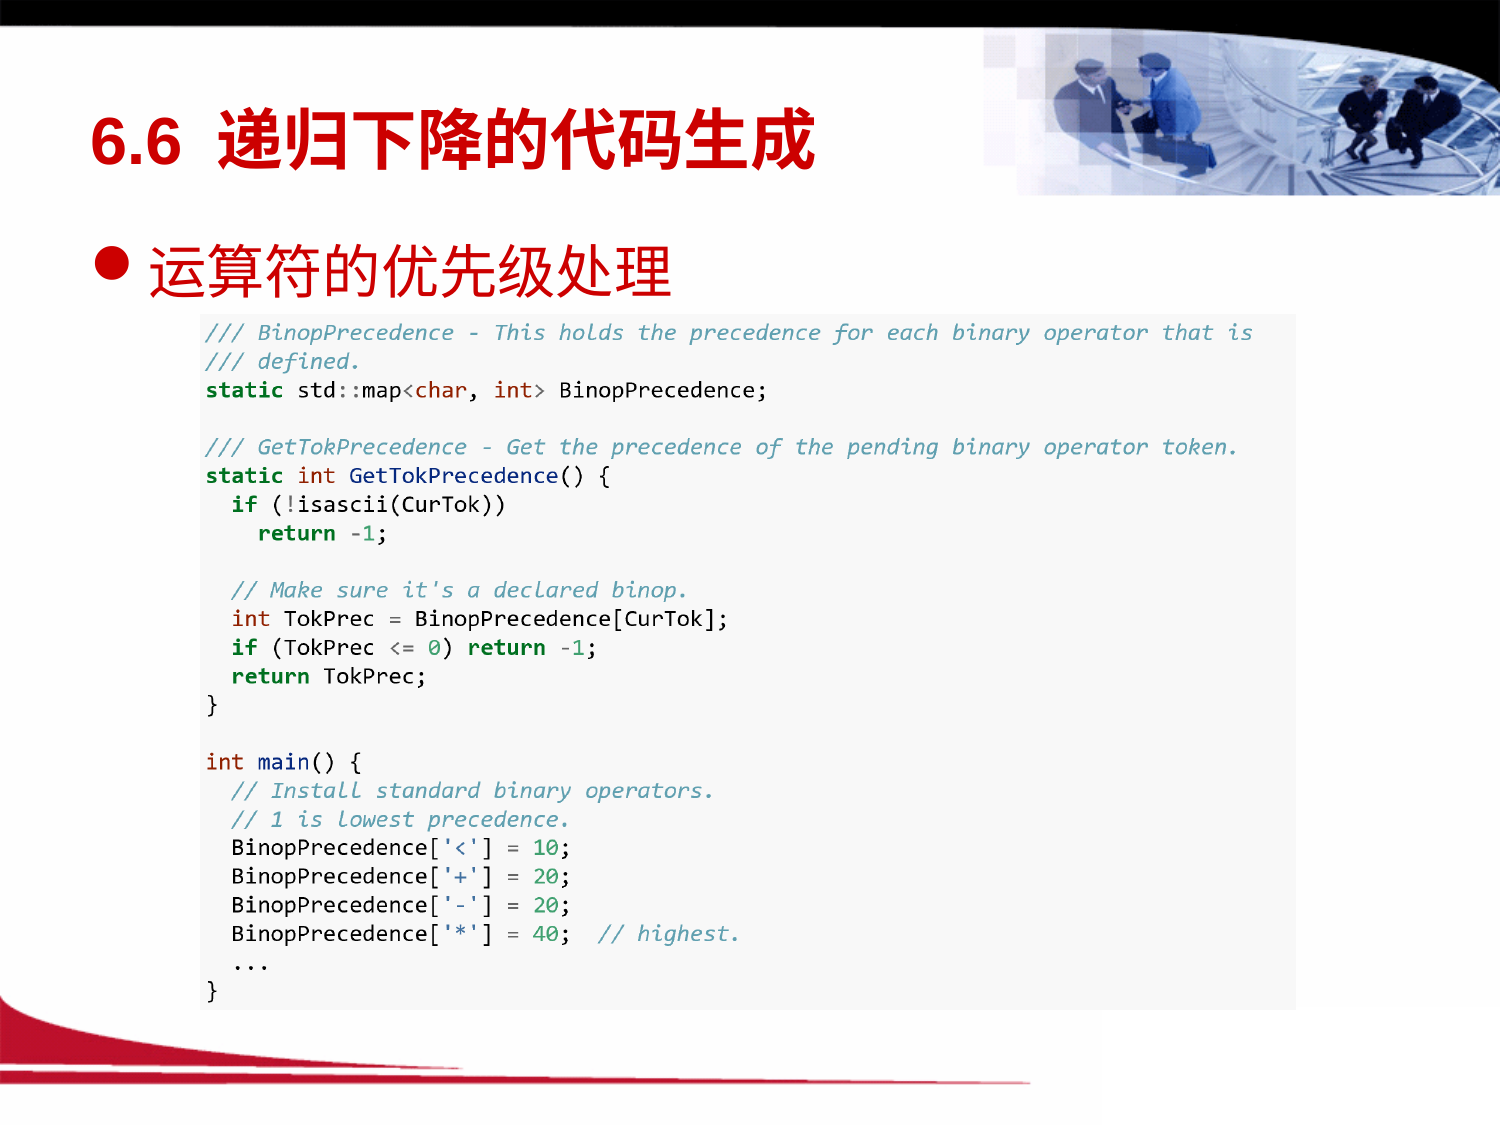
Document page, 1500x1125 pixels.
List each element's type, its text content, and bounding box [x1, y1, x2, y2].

picture [0, 0, 1500, 1125]
title 6.6 递归下降的代码生成 [75, 75, 1013, 200]
list 运算符的优先级处理 [75, 228, 1421, 326]
